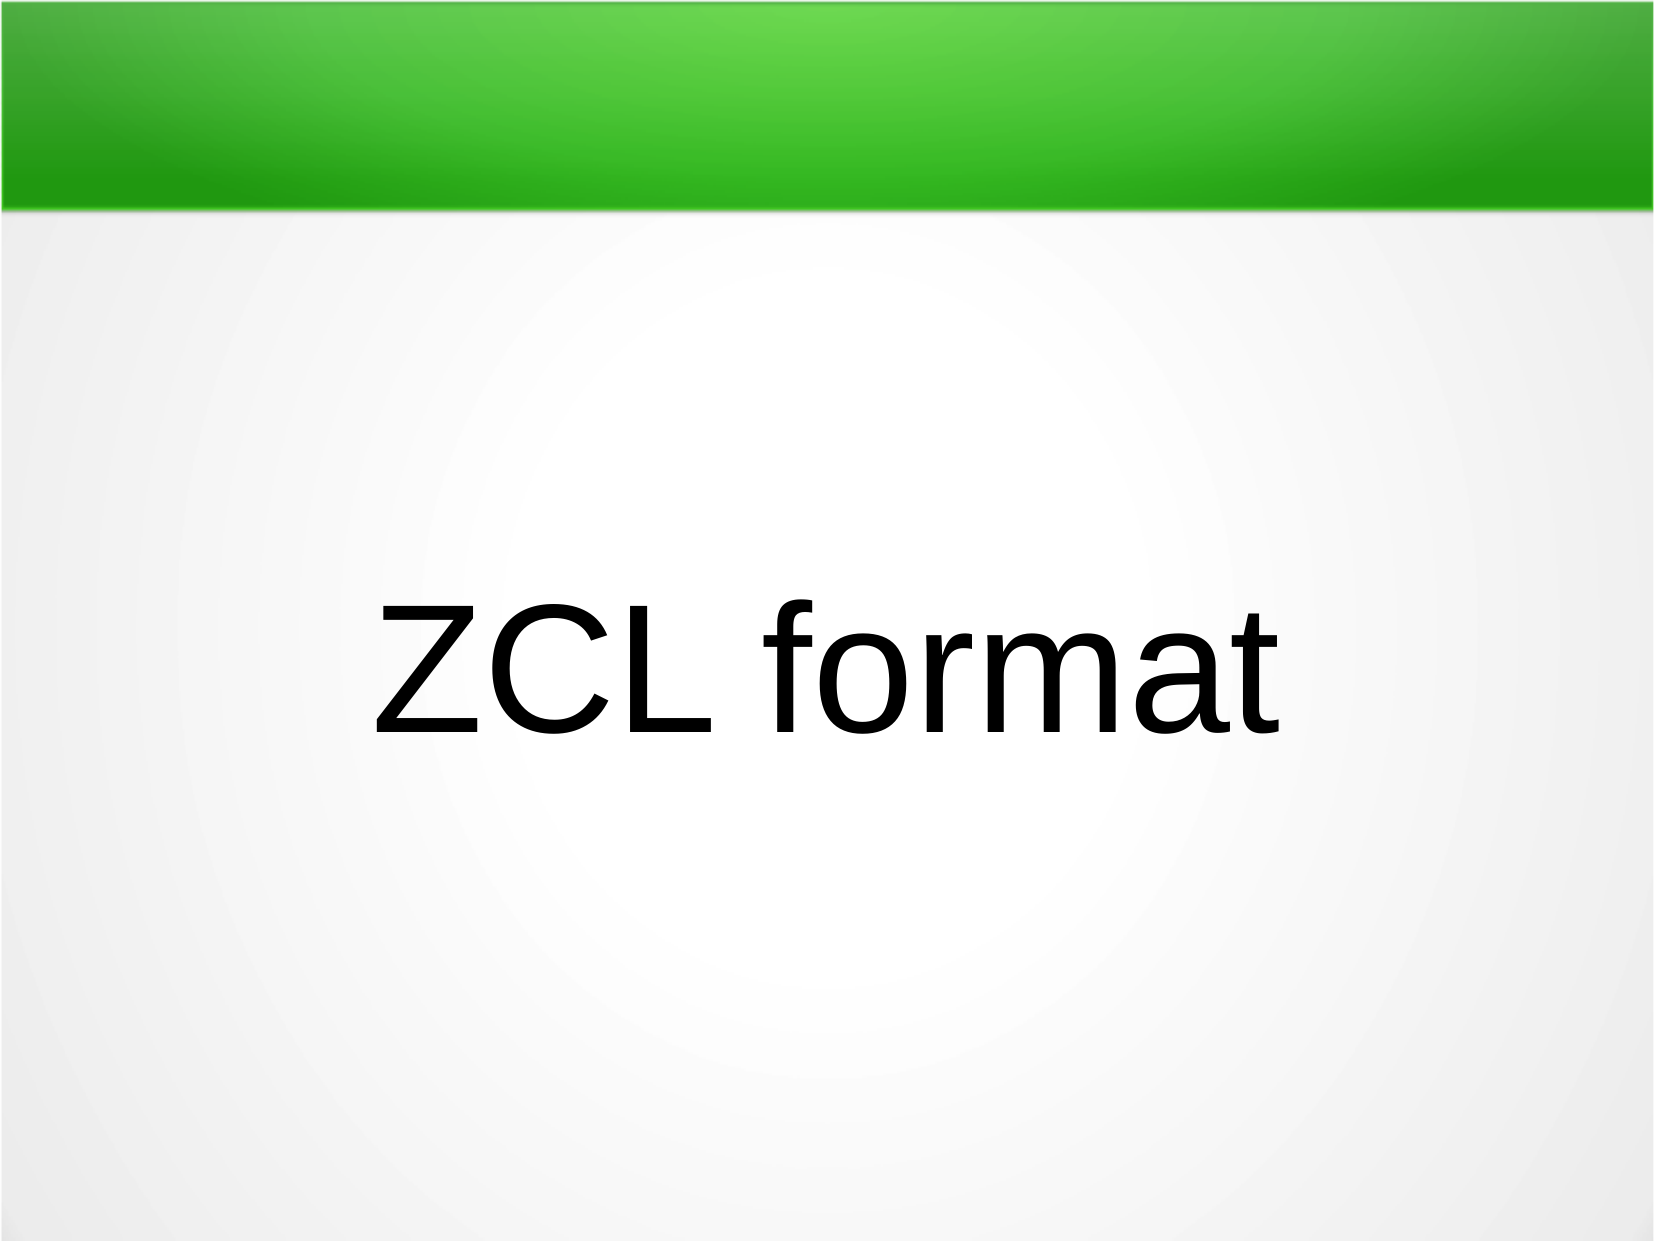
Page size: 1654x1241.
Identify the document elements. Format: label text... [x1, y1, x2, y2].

text_box ZCL format [82, 299, 1571, 1019]
picture [0, 0, 1654, 1241]
